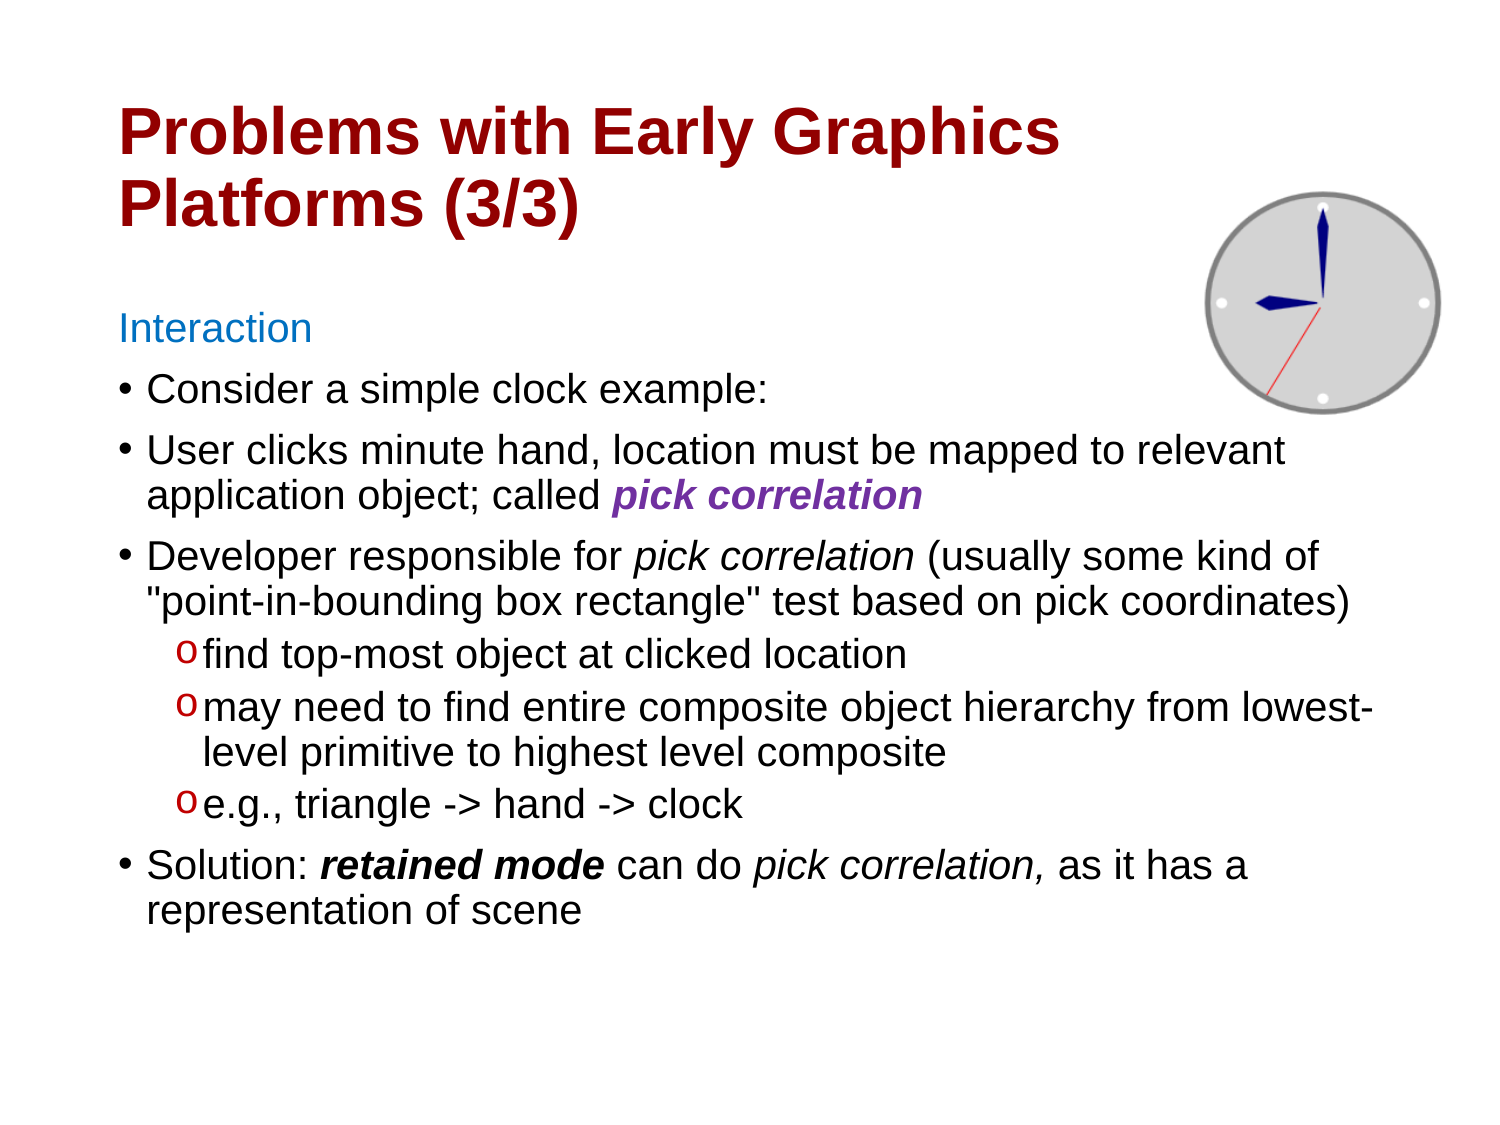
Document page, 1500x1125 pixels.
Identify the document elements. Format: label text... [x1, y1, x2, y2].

list Interaction Consider a simple clock example: User clicks minute hand, location must be mapped to relevant application object; called pick correlation Developer responsible for pick correlation (usually some kind of "point-in-bounding box rectangle" test based on pick coordinates) find top-most object at clicked location may need to find entire composite object hierarchy from lowest-level primitive to highest level composite e.g., triangle -> hand -> clock Solution: retained mode can do pick correlation, as it has a representation of scene [103, 299, 1397, 1014]
picture [1199, 187, 1446, 417]
title Problems with Early Graphics Platforms (3/3) [103, 59, 1397, 278]
